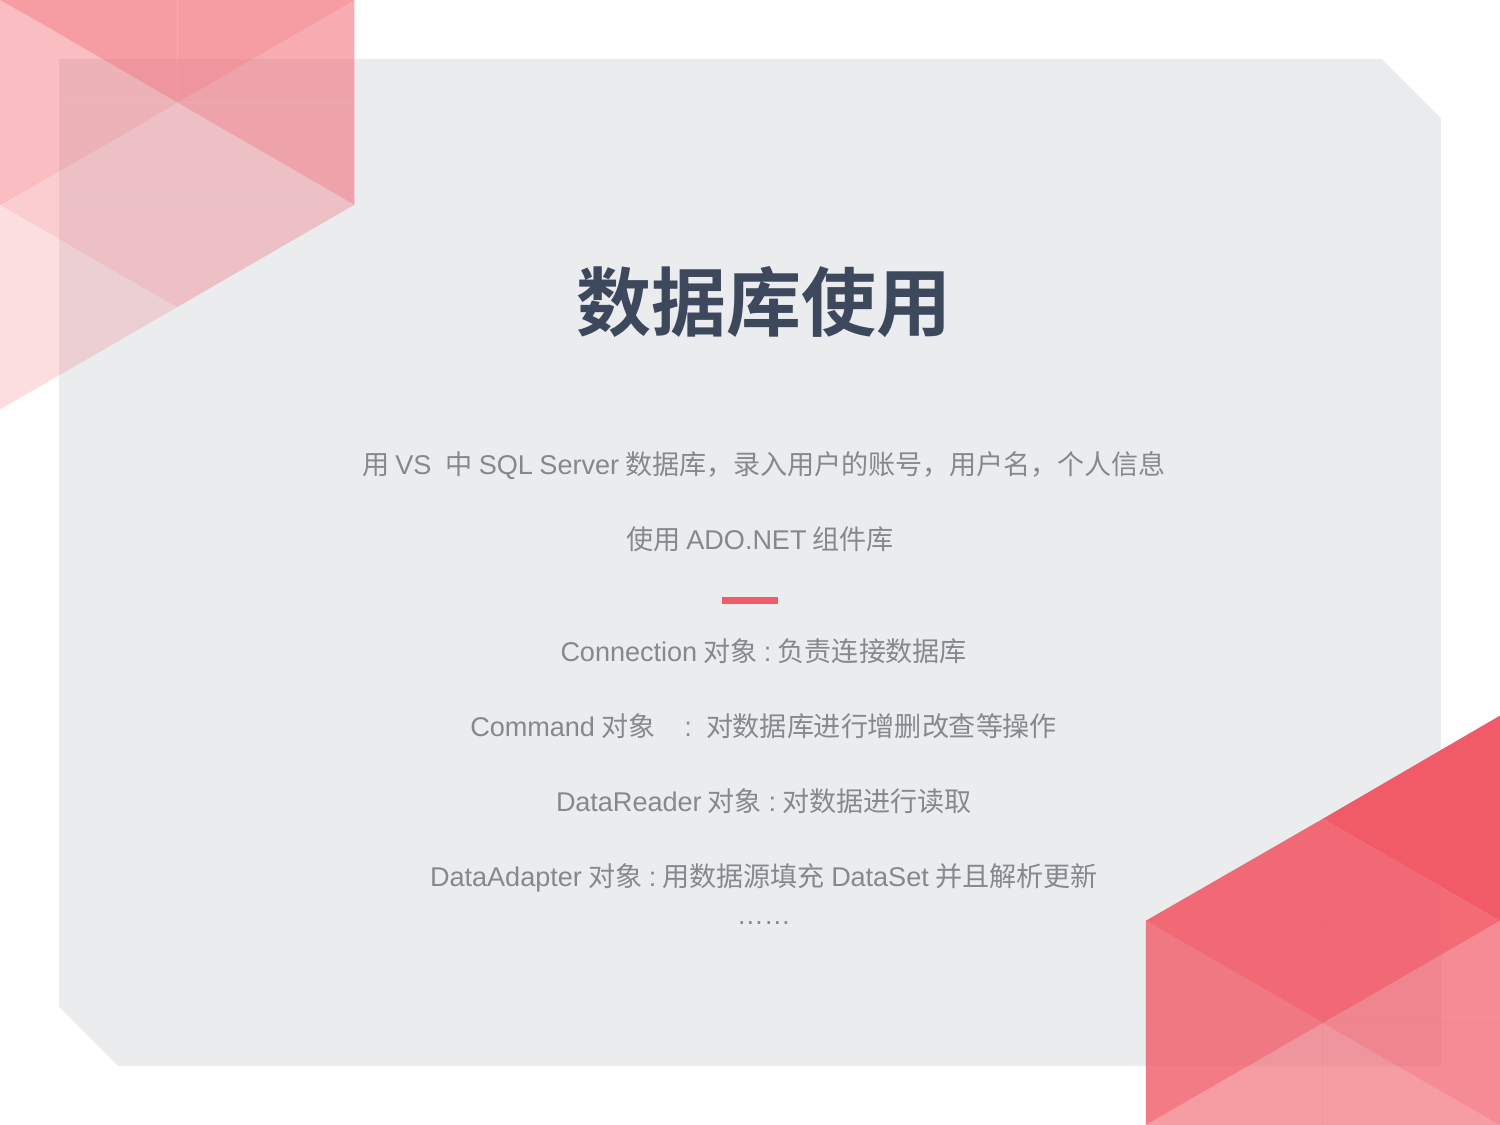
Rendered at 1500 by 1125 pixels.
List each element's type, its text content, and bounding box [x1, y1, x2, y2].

title 数据库使用 [113, 209, 1414, 346]
text_box 用VS 中SQL Server数据库，录入用户的账号，用户名，个人信息 使用ADO.NET组件库 Connection对象:负责连接数据库 Command对象 : 对数据库进行增删改查等操作 DataReader对象:对数据进行读取 DataAdapter对象:用数据源填充DataSet并且解析更新 …… [120, 442, 1407, 715]
